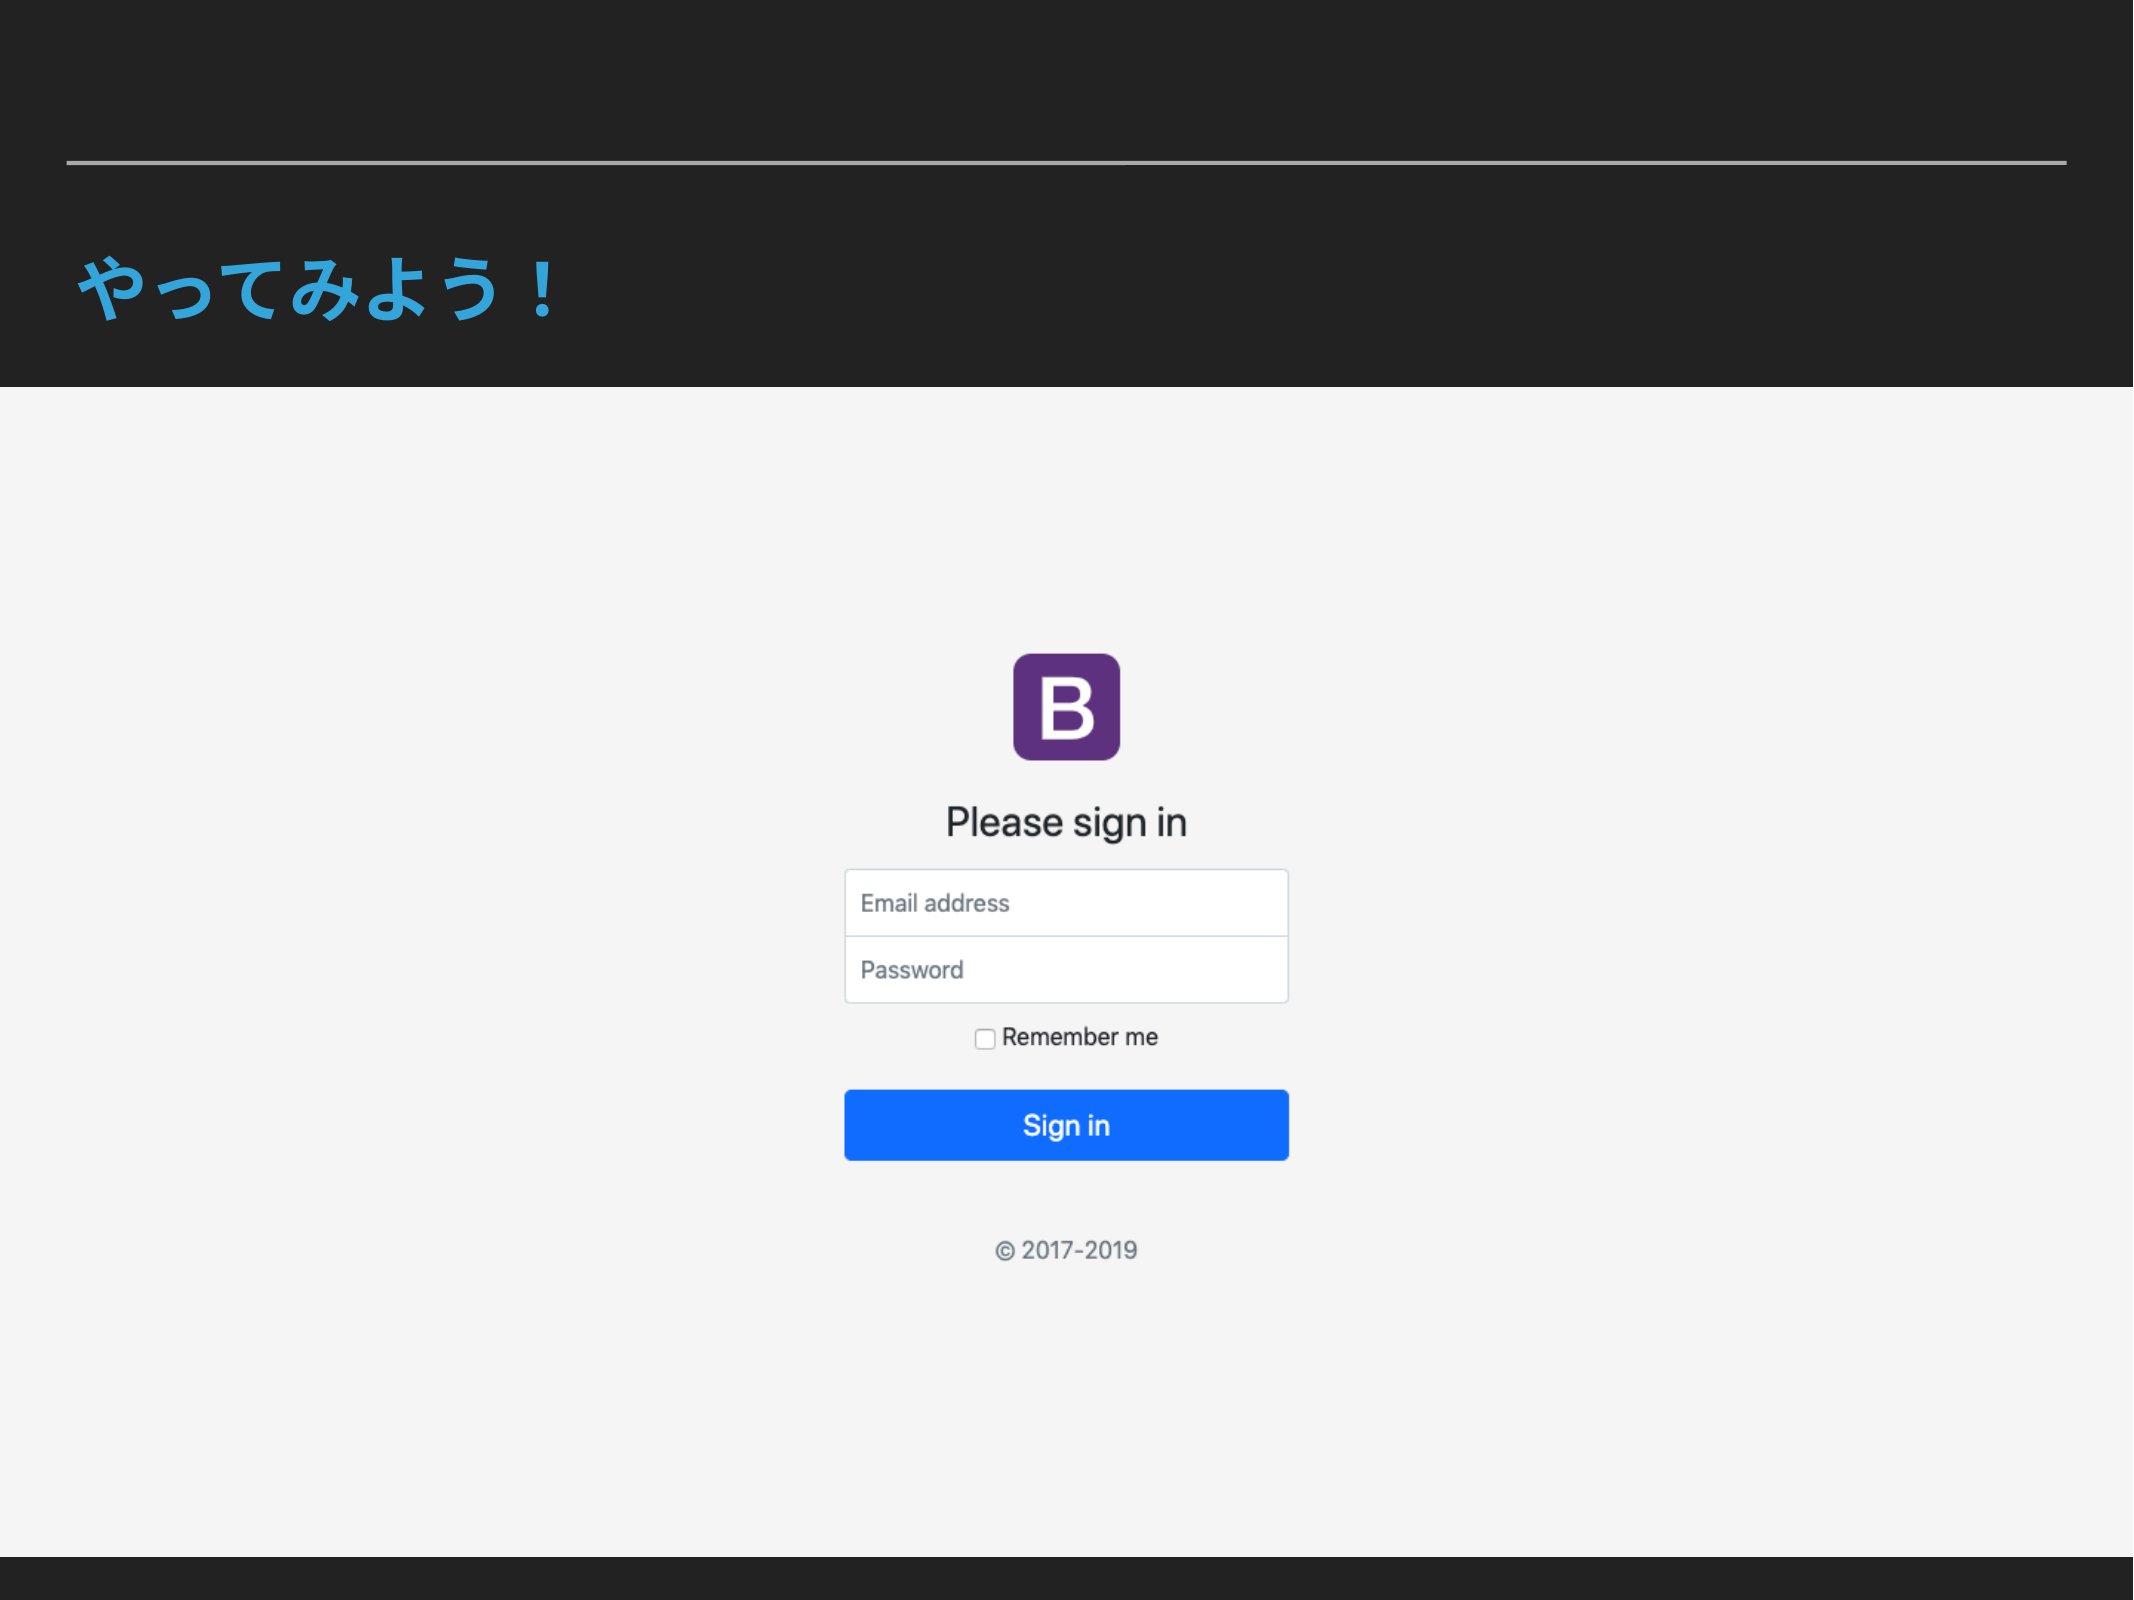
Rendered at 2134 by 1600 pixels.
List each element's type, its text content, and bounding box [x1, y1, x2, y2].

title やってみよう！ [66, 251, 2068, 372]
picture [0, 387, 2134, 1557]
